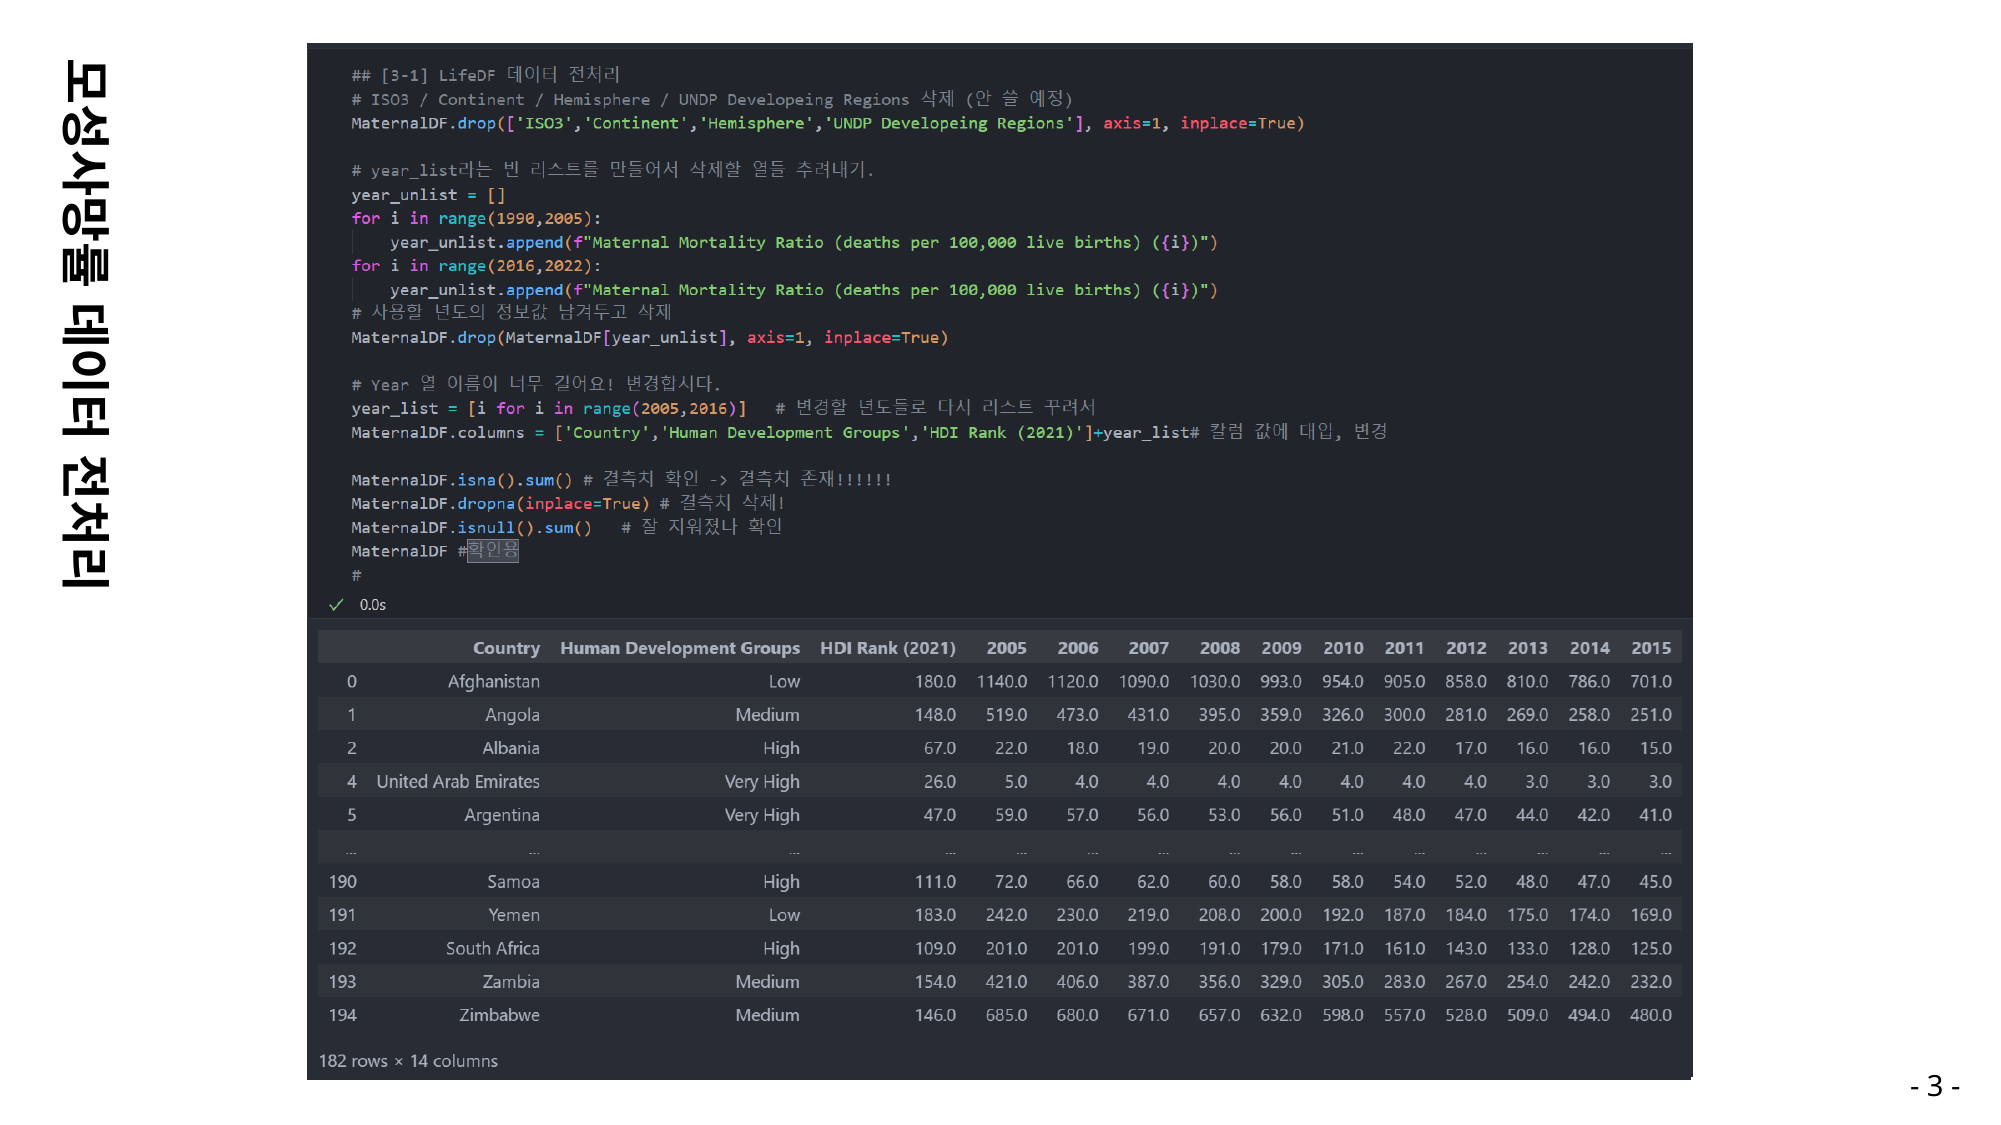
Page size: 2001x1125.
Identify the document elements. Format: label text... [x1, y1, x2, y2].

picture [307, 43, 1693, 1080]
text_box - 3 - [1895, 1059, 1976, 1110]
text_box 모성사망률 데이터 전처리 [33, 43, 125, 685]
